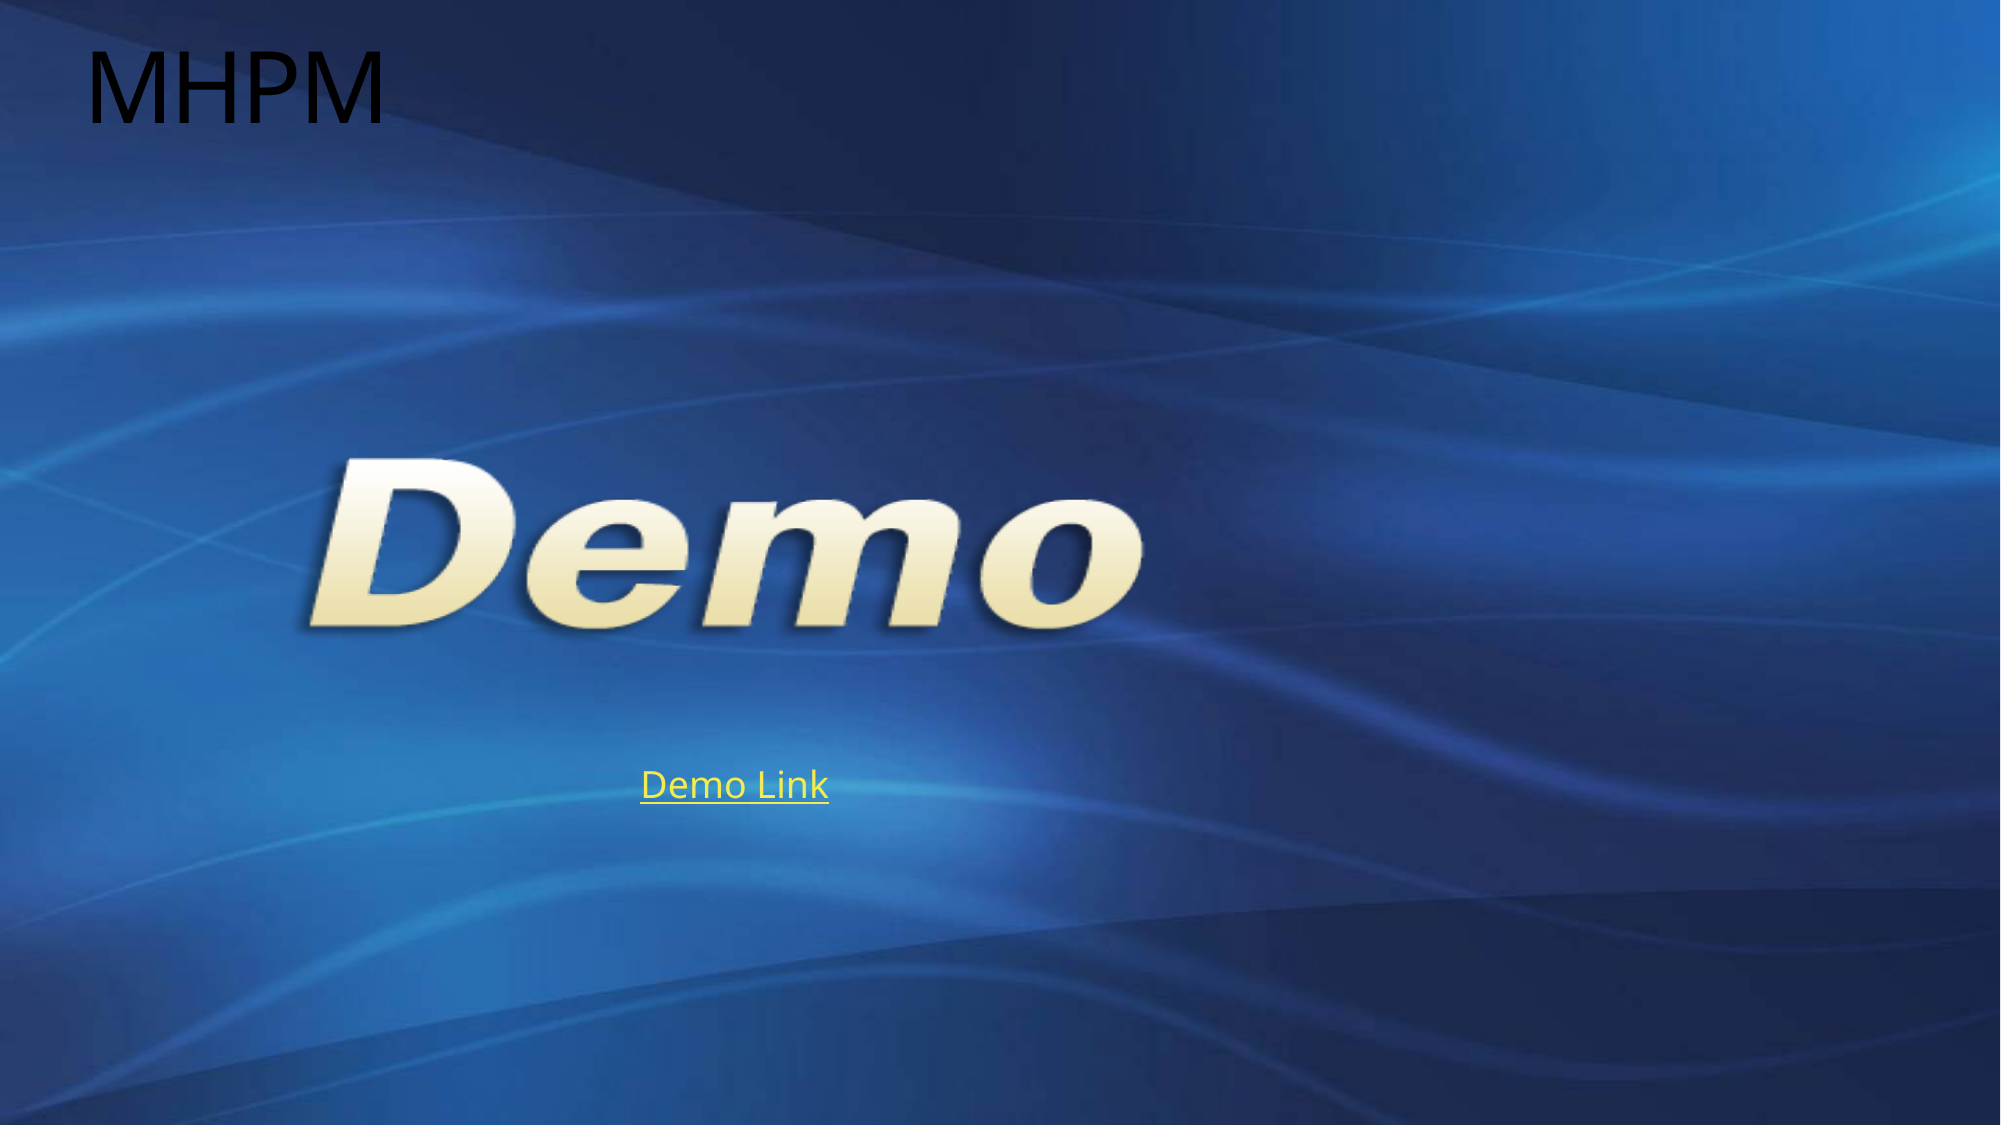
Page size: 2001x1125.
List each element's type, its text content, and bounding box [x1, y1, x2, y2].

picture [0, 0, 2001, 1125]
text_box Demo Link [625, 753, 845, 820]
title MHPM [83, 37, 1917, 147]
